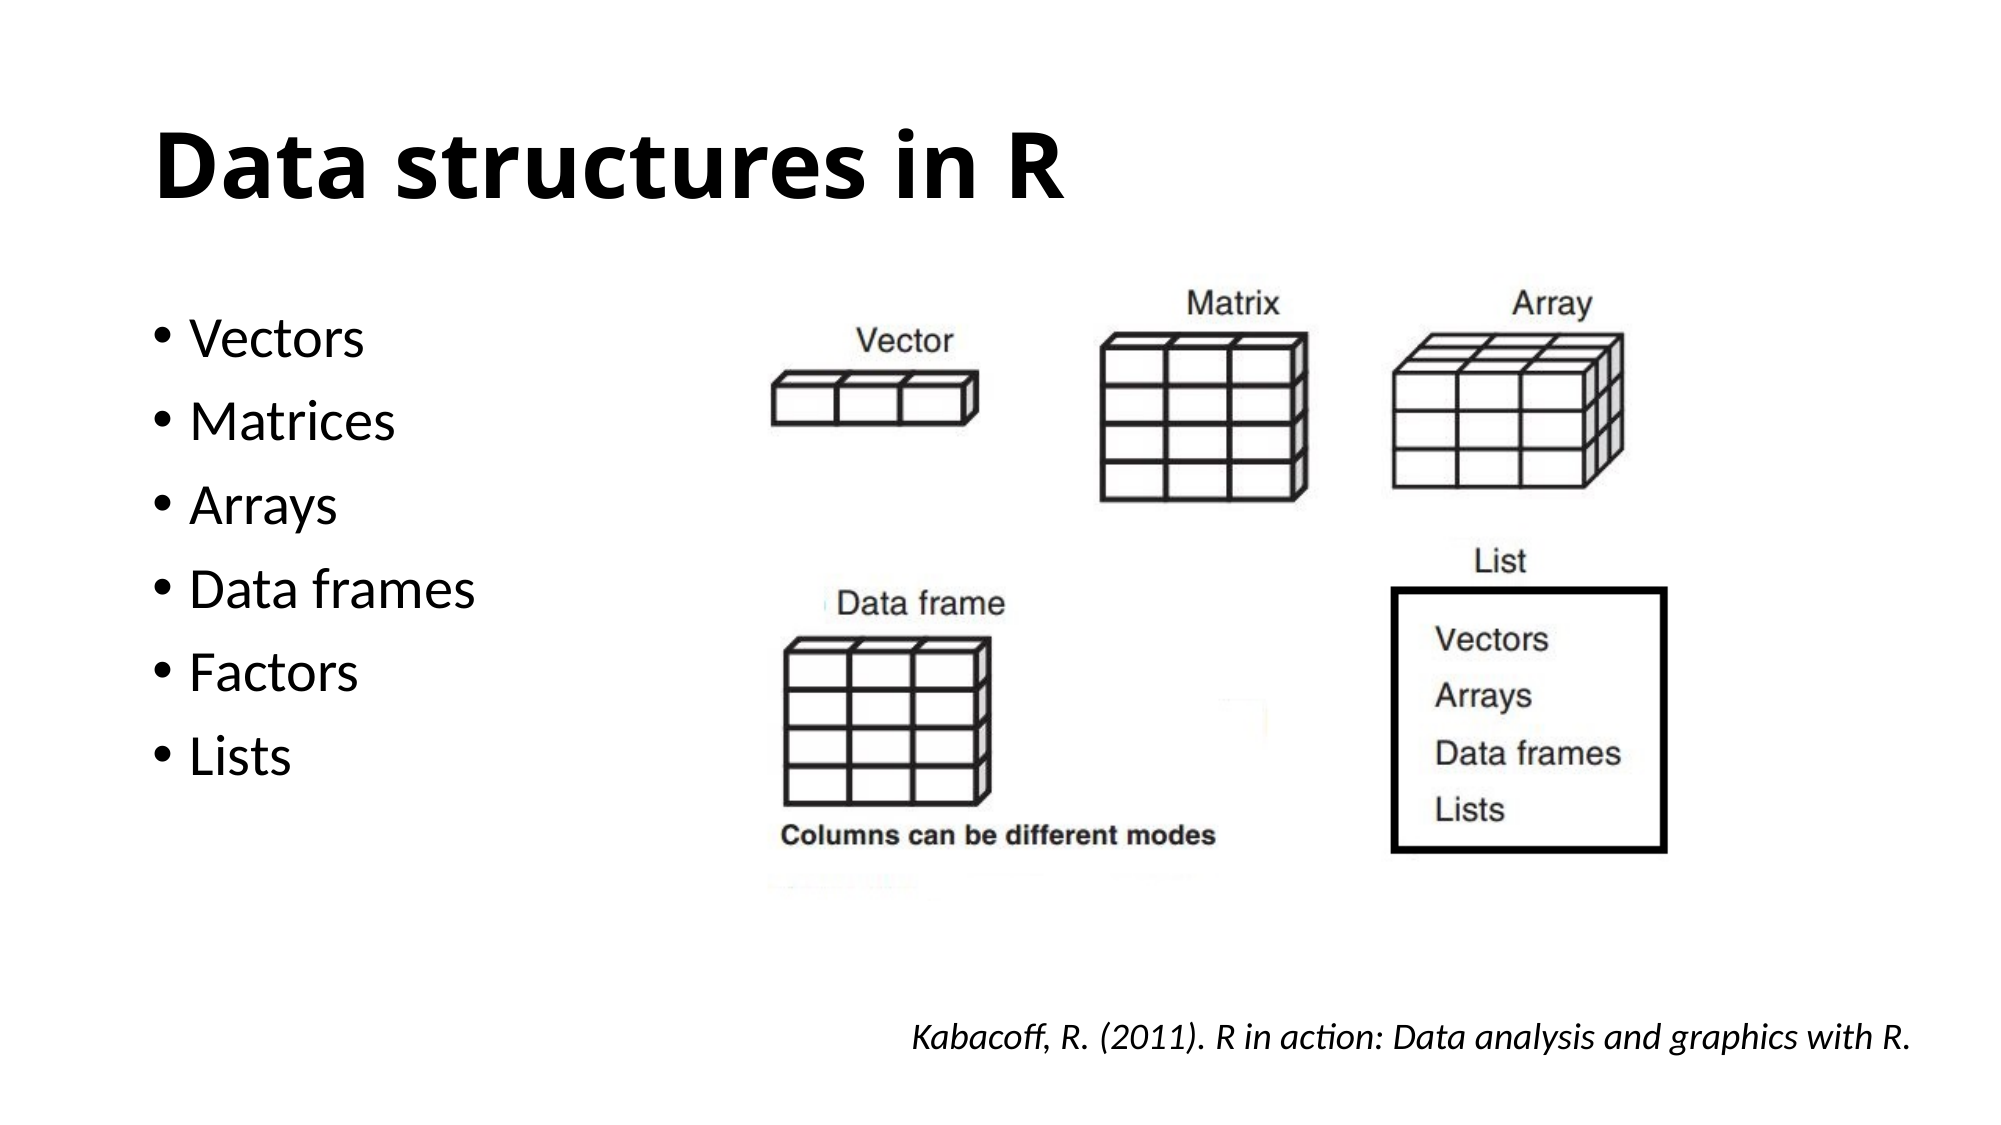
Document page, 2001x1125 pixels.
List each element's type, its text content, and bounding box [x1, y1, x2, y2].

list Vectors Matrices Arrays Data frames Factors Lists [137, 299, 1863, 1014]
title Data structures in R [137, 59, 1863, 278]
picture [718, 224, 1715, 901]
text_box Kabacoff, R. (2011). R in action: Data analysis and graphics with R. [896, 1004, 1959, 1065]
